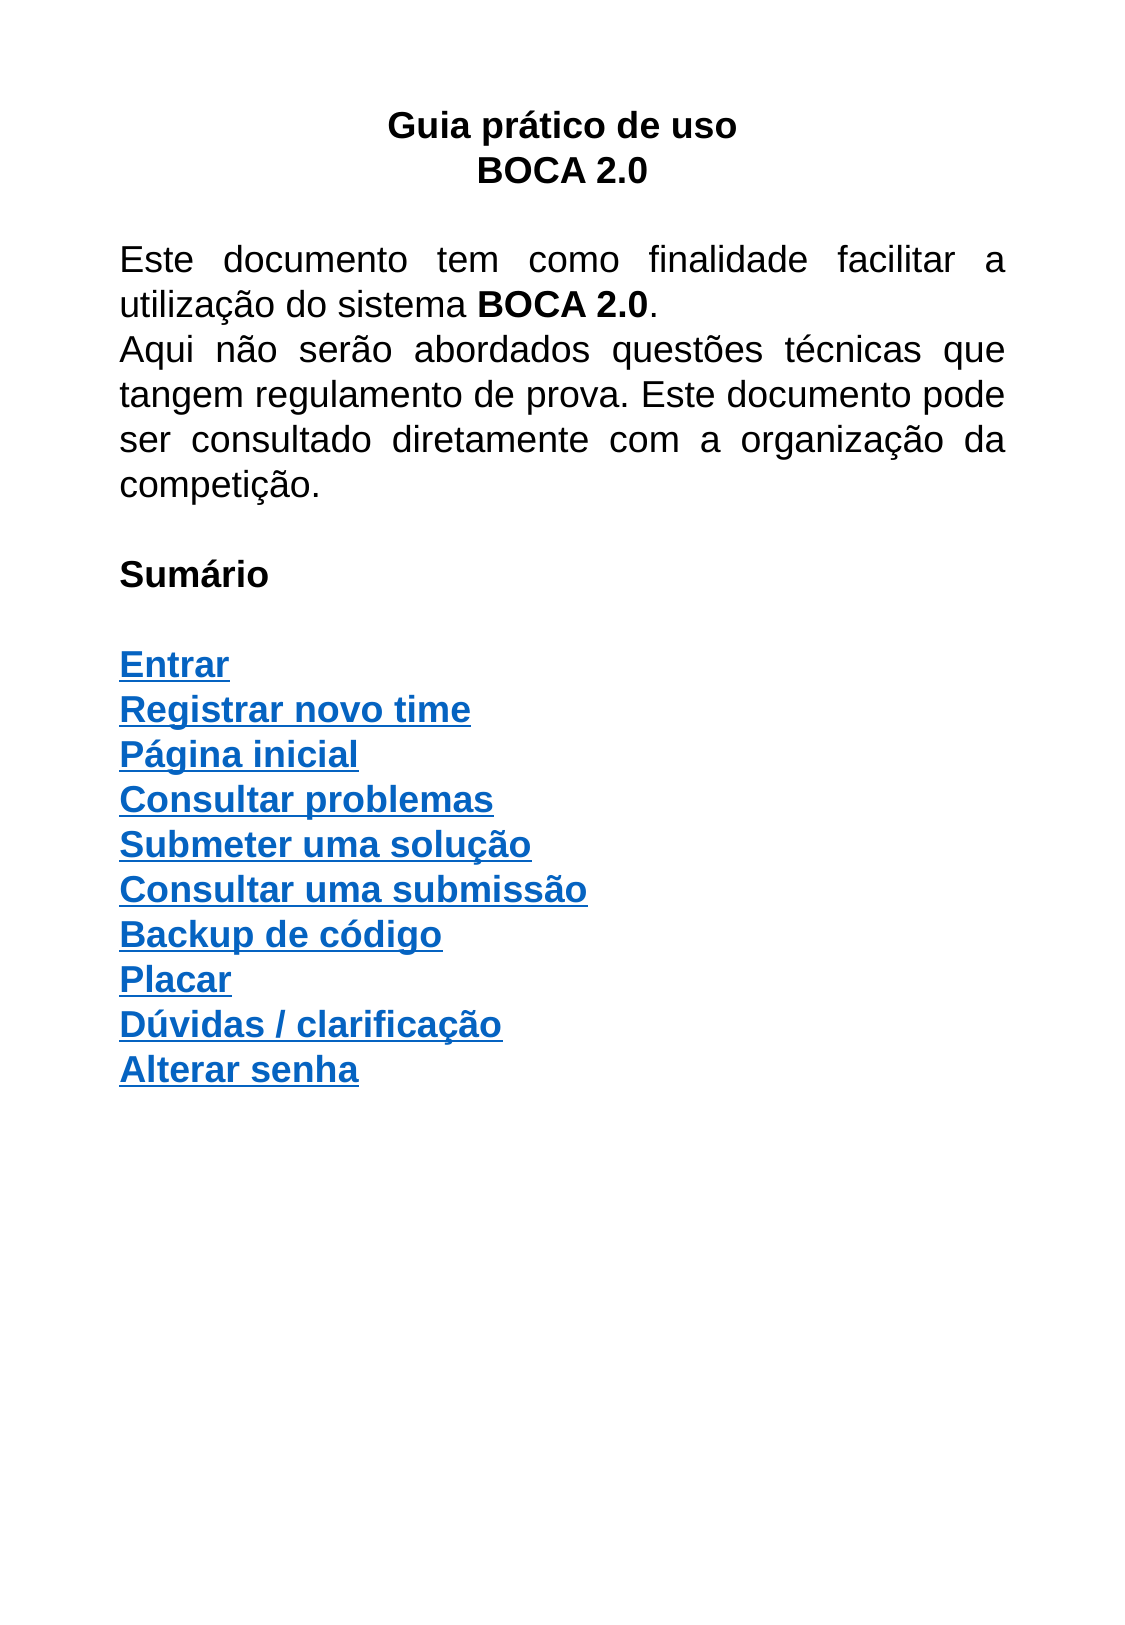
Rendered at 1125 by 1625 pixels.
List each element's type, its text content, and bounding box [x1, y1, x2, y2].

text_box Guia prático de uso BOCA 2.0 [372, 94, 753, 199]
text_box Este documento tem como finalidade facilitar a utilização do sistema BOCA 2.0. Aqui não serão abordados questões técnicas que tangem regulamento de prova. Este documento pode ser consultado diretamente com a organização da competição. Sumário Entrar Registrar novo time Página inicial Consultar problemas Submeter uma solução Consultar uma submissão Backup de código Placar Dúvidas / clarificação Alterar senha [104, 227, 1021, 1098]
